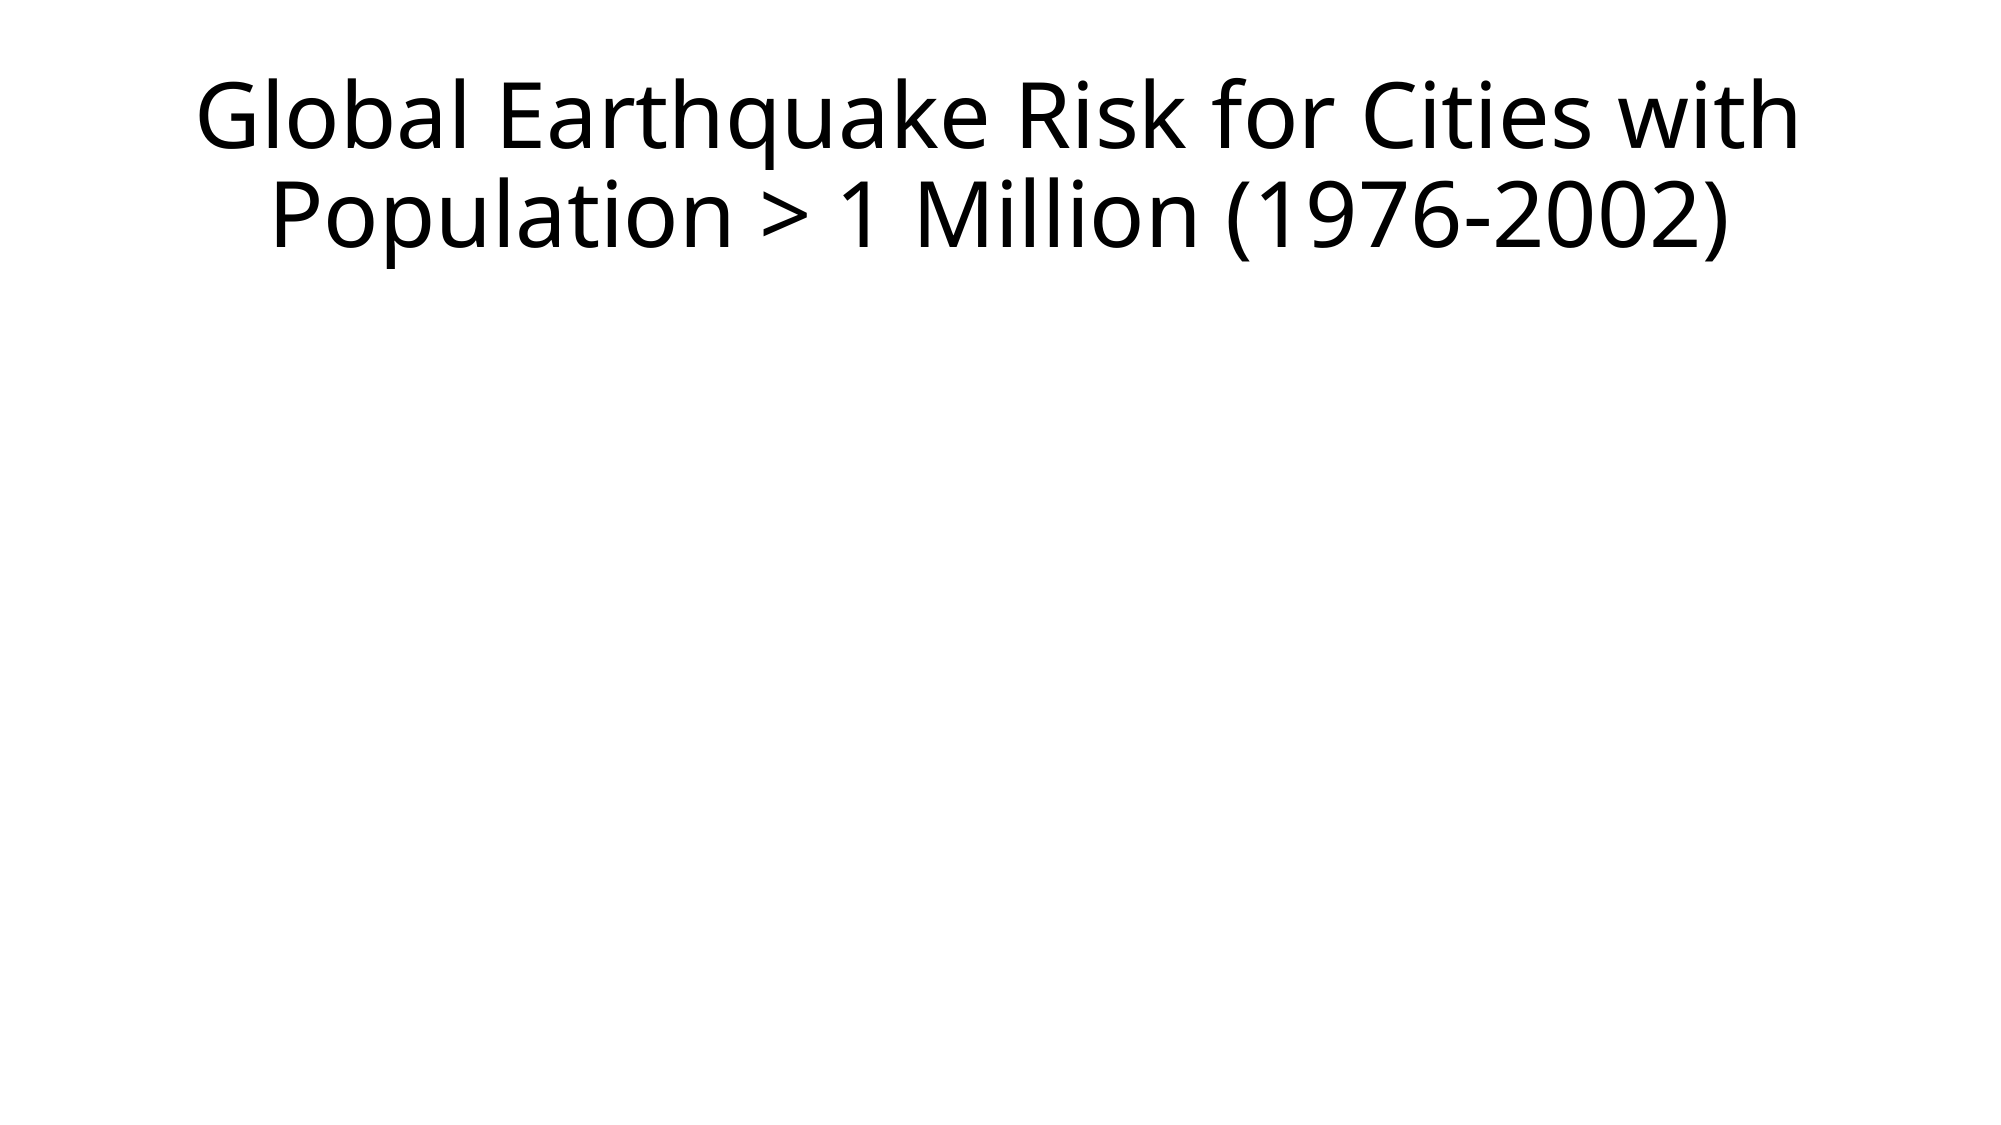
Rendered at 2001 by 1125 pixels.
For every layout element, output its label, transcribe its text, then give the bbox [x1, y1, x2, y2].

title Global Earthquake Risk for Cities with Population > 1 Million (1976-2002) [137, 59, 1863, 278]
